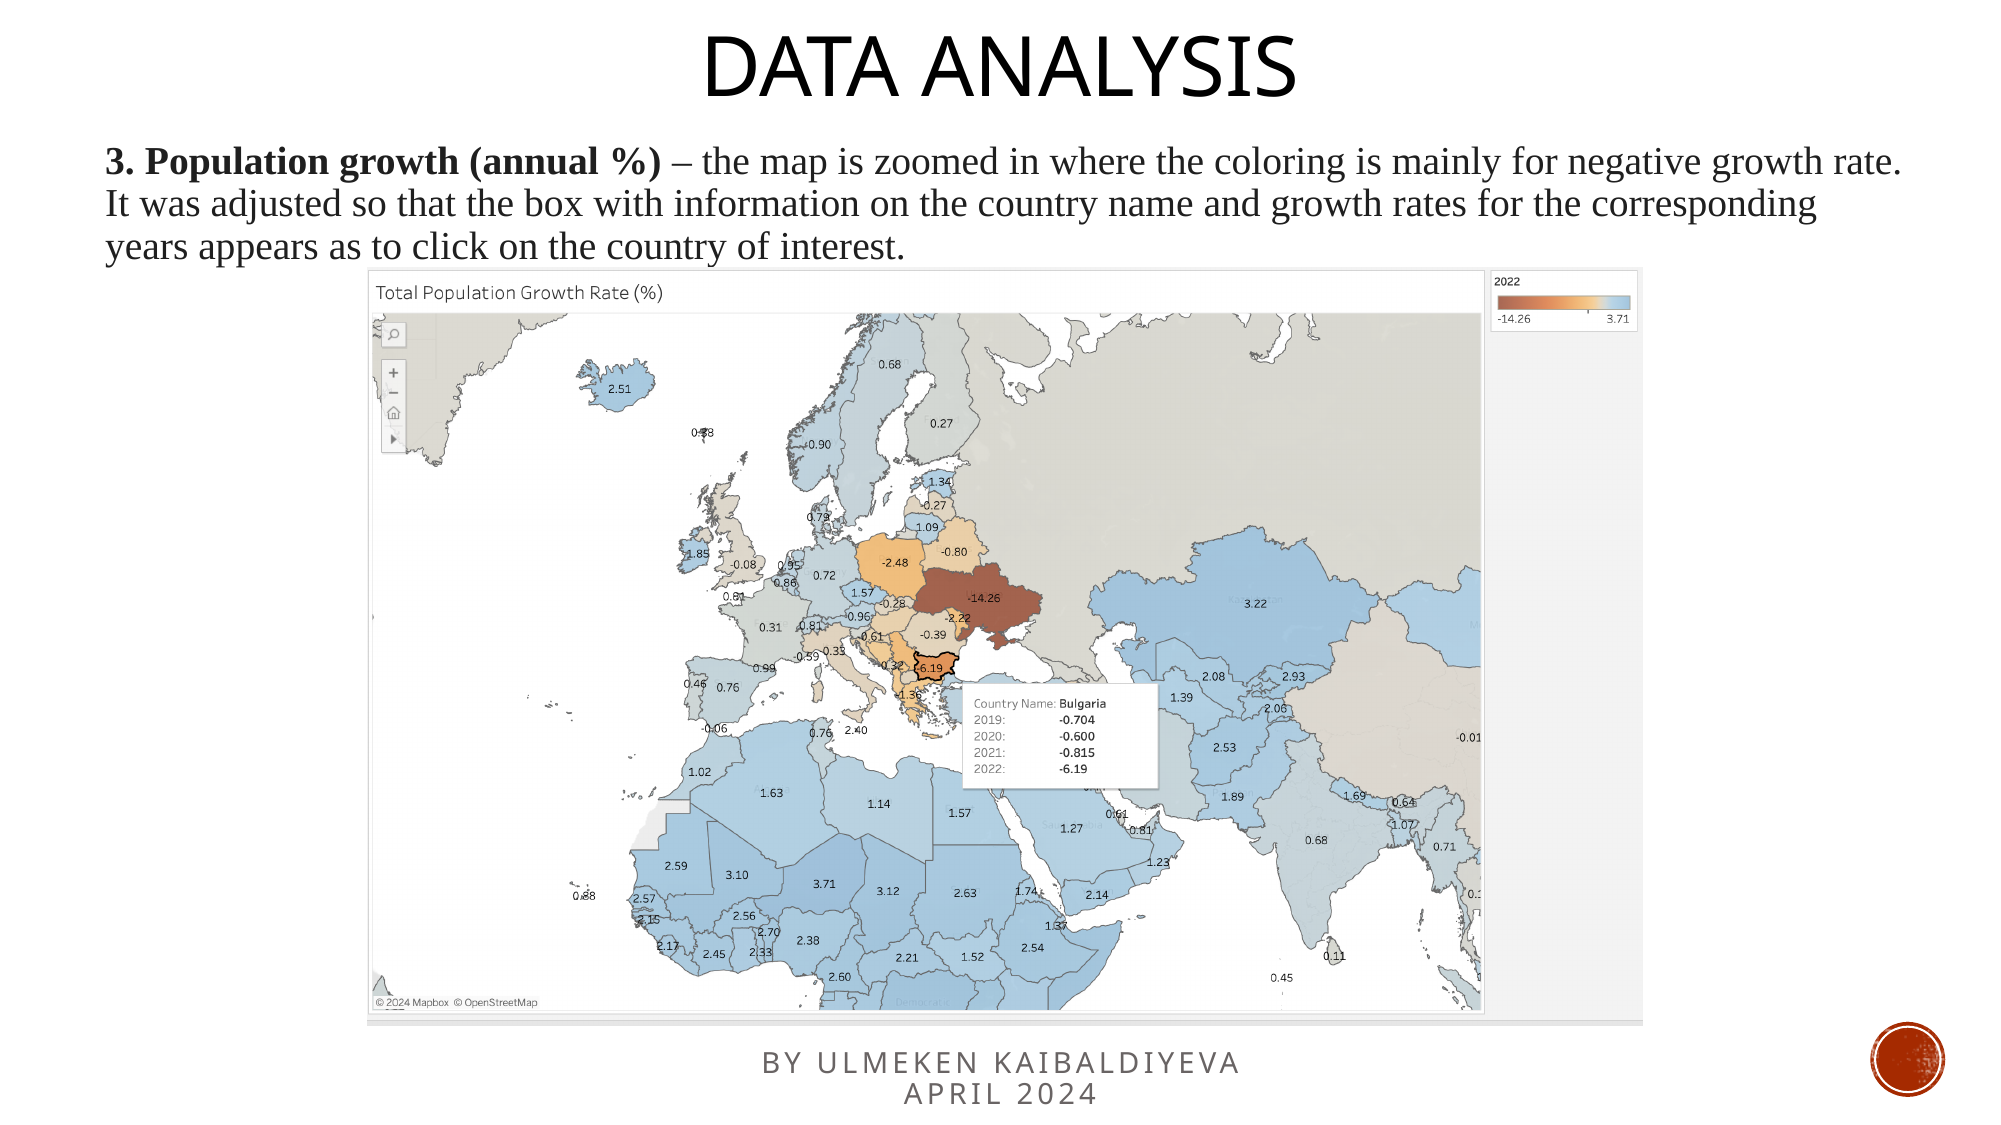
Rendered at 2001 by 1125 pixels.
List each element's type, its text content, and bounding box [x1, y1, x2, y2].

text_box By Ulmeken kaibaldiyeva April 2024 [90, 1040, 1910, 1104]
title Data analysis [90, 14, 1910, 126]
list 3. Population growth (annual %) – the map is zoomed in where the coloring is mainly for negative growth rate. It was adjusted so that the box with information on the country name and growth rates for the corresponding years appears as to click on the country of interest. [90, 132, 1920, 1026]
picture [367, 267, 1643, 1026]
